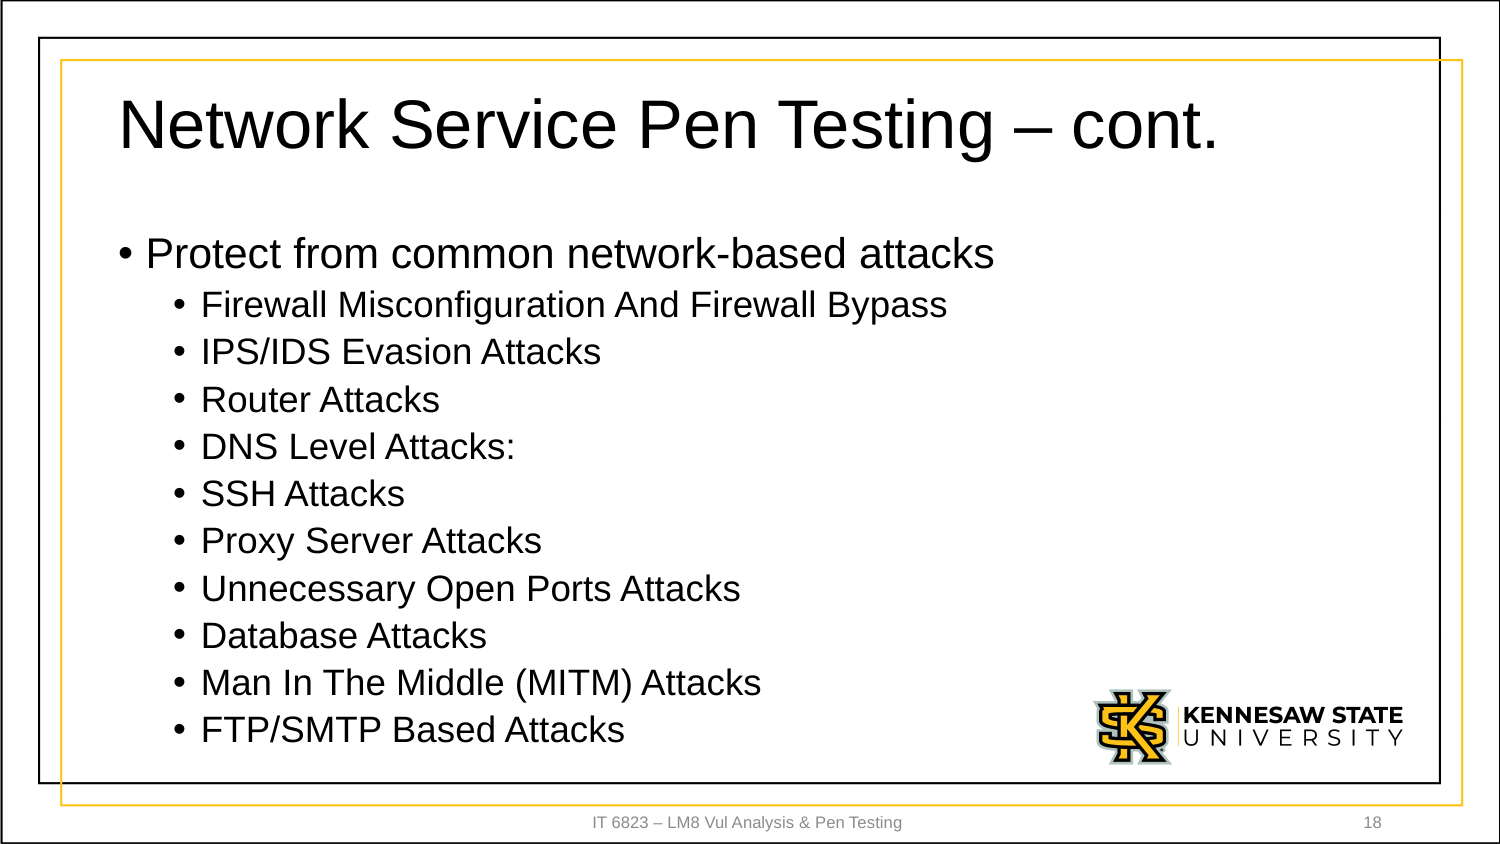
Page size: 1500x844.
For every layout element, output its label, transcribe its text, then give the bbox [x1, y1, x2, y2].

list Protect from common network-based attacks Firewall Misconfiguration And Firewall Bypass IPS/IDS Evasion Attacks Router Attacks DNS Level Attacks: SSH Attacks Proxy Server Attacks Unnecessary Open Ports Attacks Database Attacks Man In The Middle (MITM) Attacks FTP/SMTP Based Attacks [103, 224, 1397, 760]
slide_number 18 [1059, 809, 1397, 834]
picture [0, 0, 1500, 844]
title Network Service Pen Testing – cont. [103, 44, 1397, 208]
footer IT 6823 – LM8 Vul Analysis & Pen Testing [496, 809, 1004, 834]
